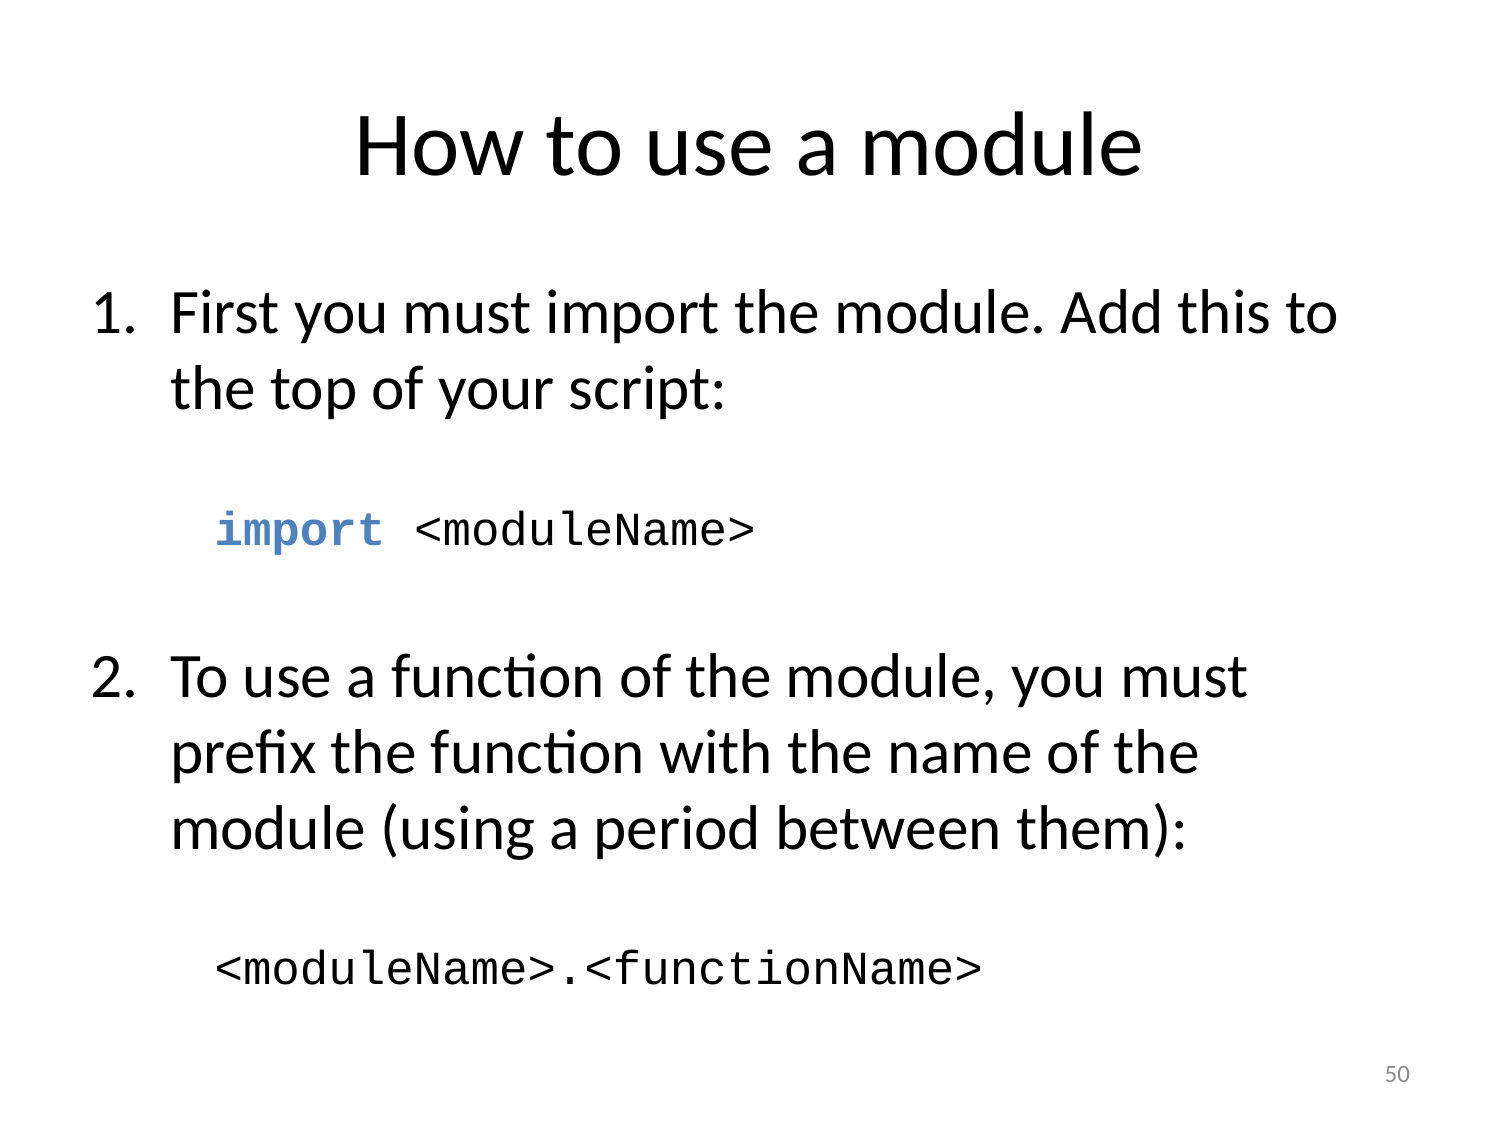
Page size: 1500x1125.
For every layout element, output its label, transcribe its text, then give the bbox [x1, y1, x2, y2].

slide_number 50 [1074, 1042, 1425, 1103]
list First you must import the module. Add this to the top of your script: import <moduleName> To use a function of the module, you must prefix the function with the name of the module (using a period between them): <moduleName>.<functionName> [75, 262, 1425, 1005]
title How to use a module [75, 45, 1425, 233]
